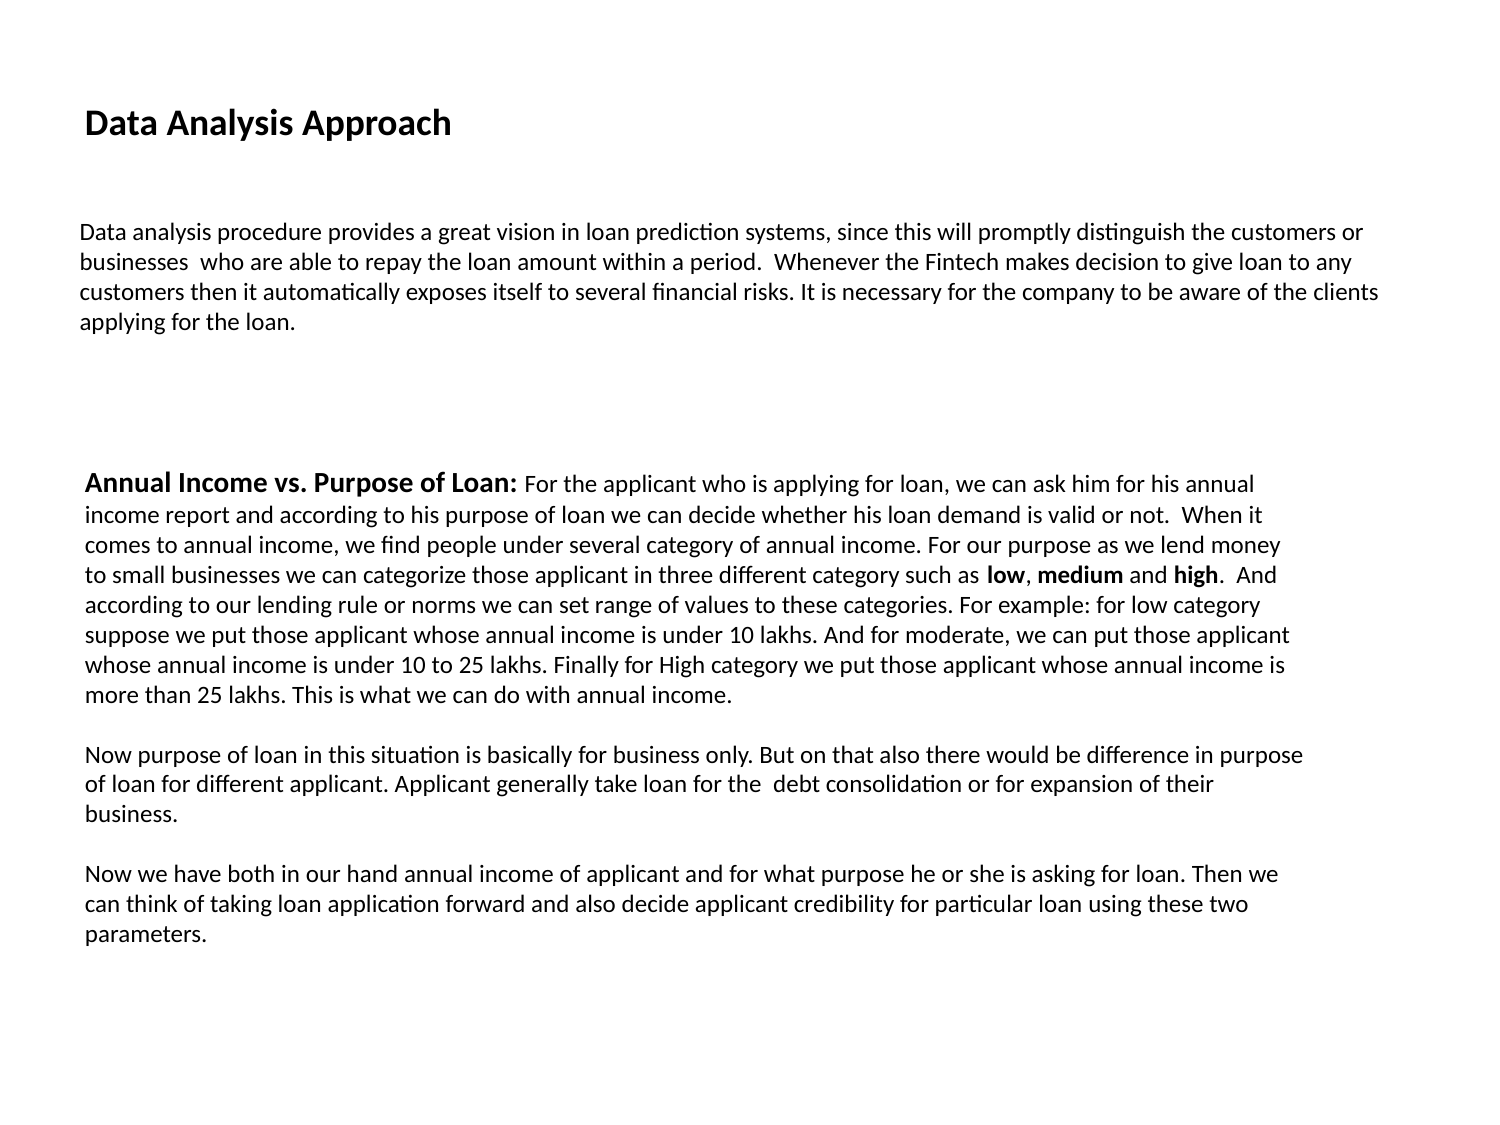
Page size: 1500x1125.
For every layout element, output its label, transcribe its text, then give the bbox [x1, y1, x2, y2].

text_box Data analysis procedure provides a great vision in loan prediction systems, since this will promptly distinguish the customers or businesses who are able to repay the loan amount within a period. Whenever the Fintech makes decision to give loan to any customers then it automatically exposes itself to several financial risks. It is necessary for the company to be aware of the clients applying for the loan. [64, 208, 1412, 373]
text_box Data Analysis Approach [70, 90, 520, 151]
text_box Annual Income vs. Purpose of Loan: For the applicant who is applying for loan, we can ask him for his annual income report and according to his purpose of loan we can decide whether his loan demand is valid or not. When it comes to annual income, we find people under several category of annual income. For our purpose as we lend money to small businesses we can categorize those applicant in three different category such as low, medium and high. And according to our lending rule or norms we can set range of values to these categories. For example: for low category suppose we put those applicant whose annual income is under 10 lakhs. And for moderate, we can put those applicant whose annual income is under 10 to 25 lakhs. Finally for High category we put those applicant whose annual income is more than 25 lakhs. This is what we can do with annual income. Now purpose of loan in this situation is basically for business only. But on that also there would be difference in purpose of loan for different applicant. Applicant generally take loan for the debt consolidation or for expansion of their business. Now we have both in our hand annual income of applicant and for what purpose he or she is asking for loan. Then we can think of taking loan application forward and also decide applicant credibility for particular loan using these two parameters. [70, 456, 1323, 1015]
